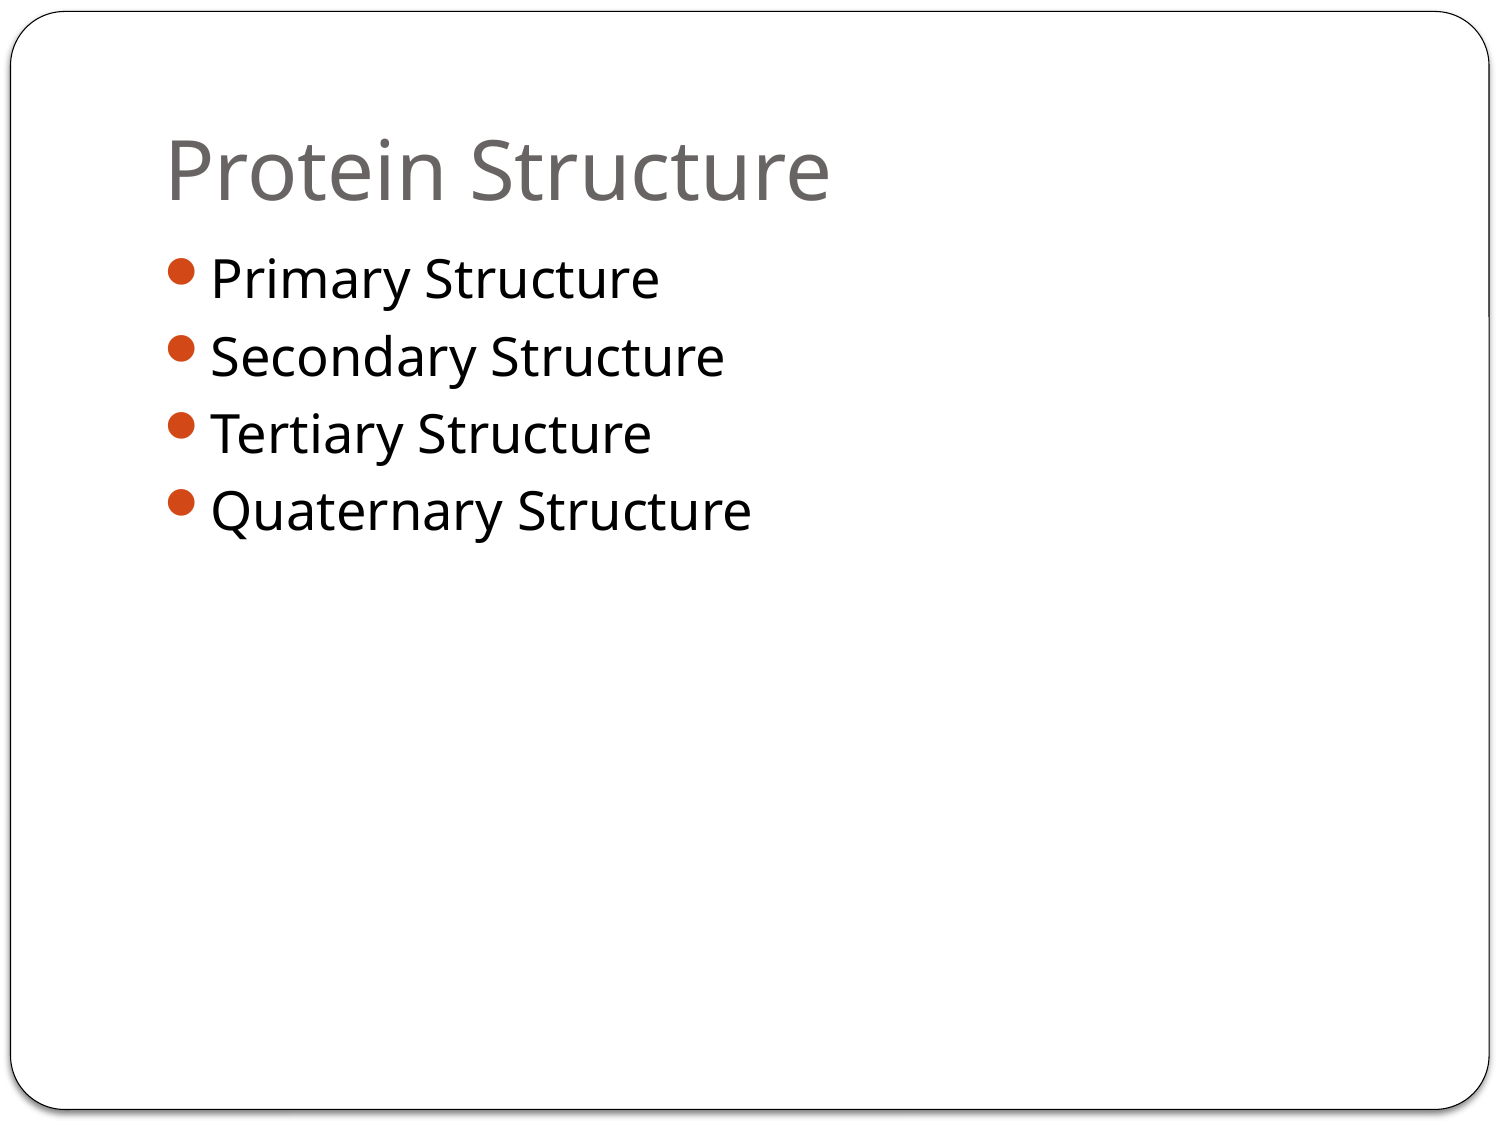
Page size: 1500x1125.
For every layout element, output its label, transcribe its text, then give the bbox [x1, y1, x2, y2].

list Primary Structure Secondary Structure Tertiary Structure Quaternary Structure [150, 237, 1425, 988]
title Protein Structure [150, 45, 1425, 233]
